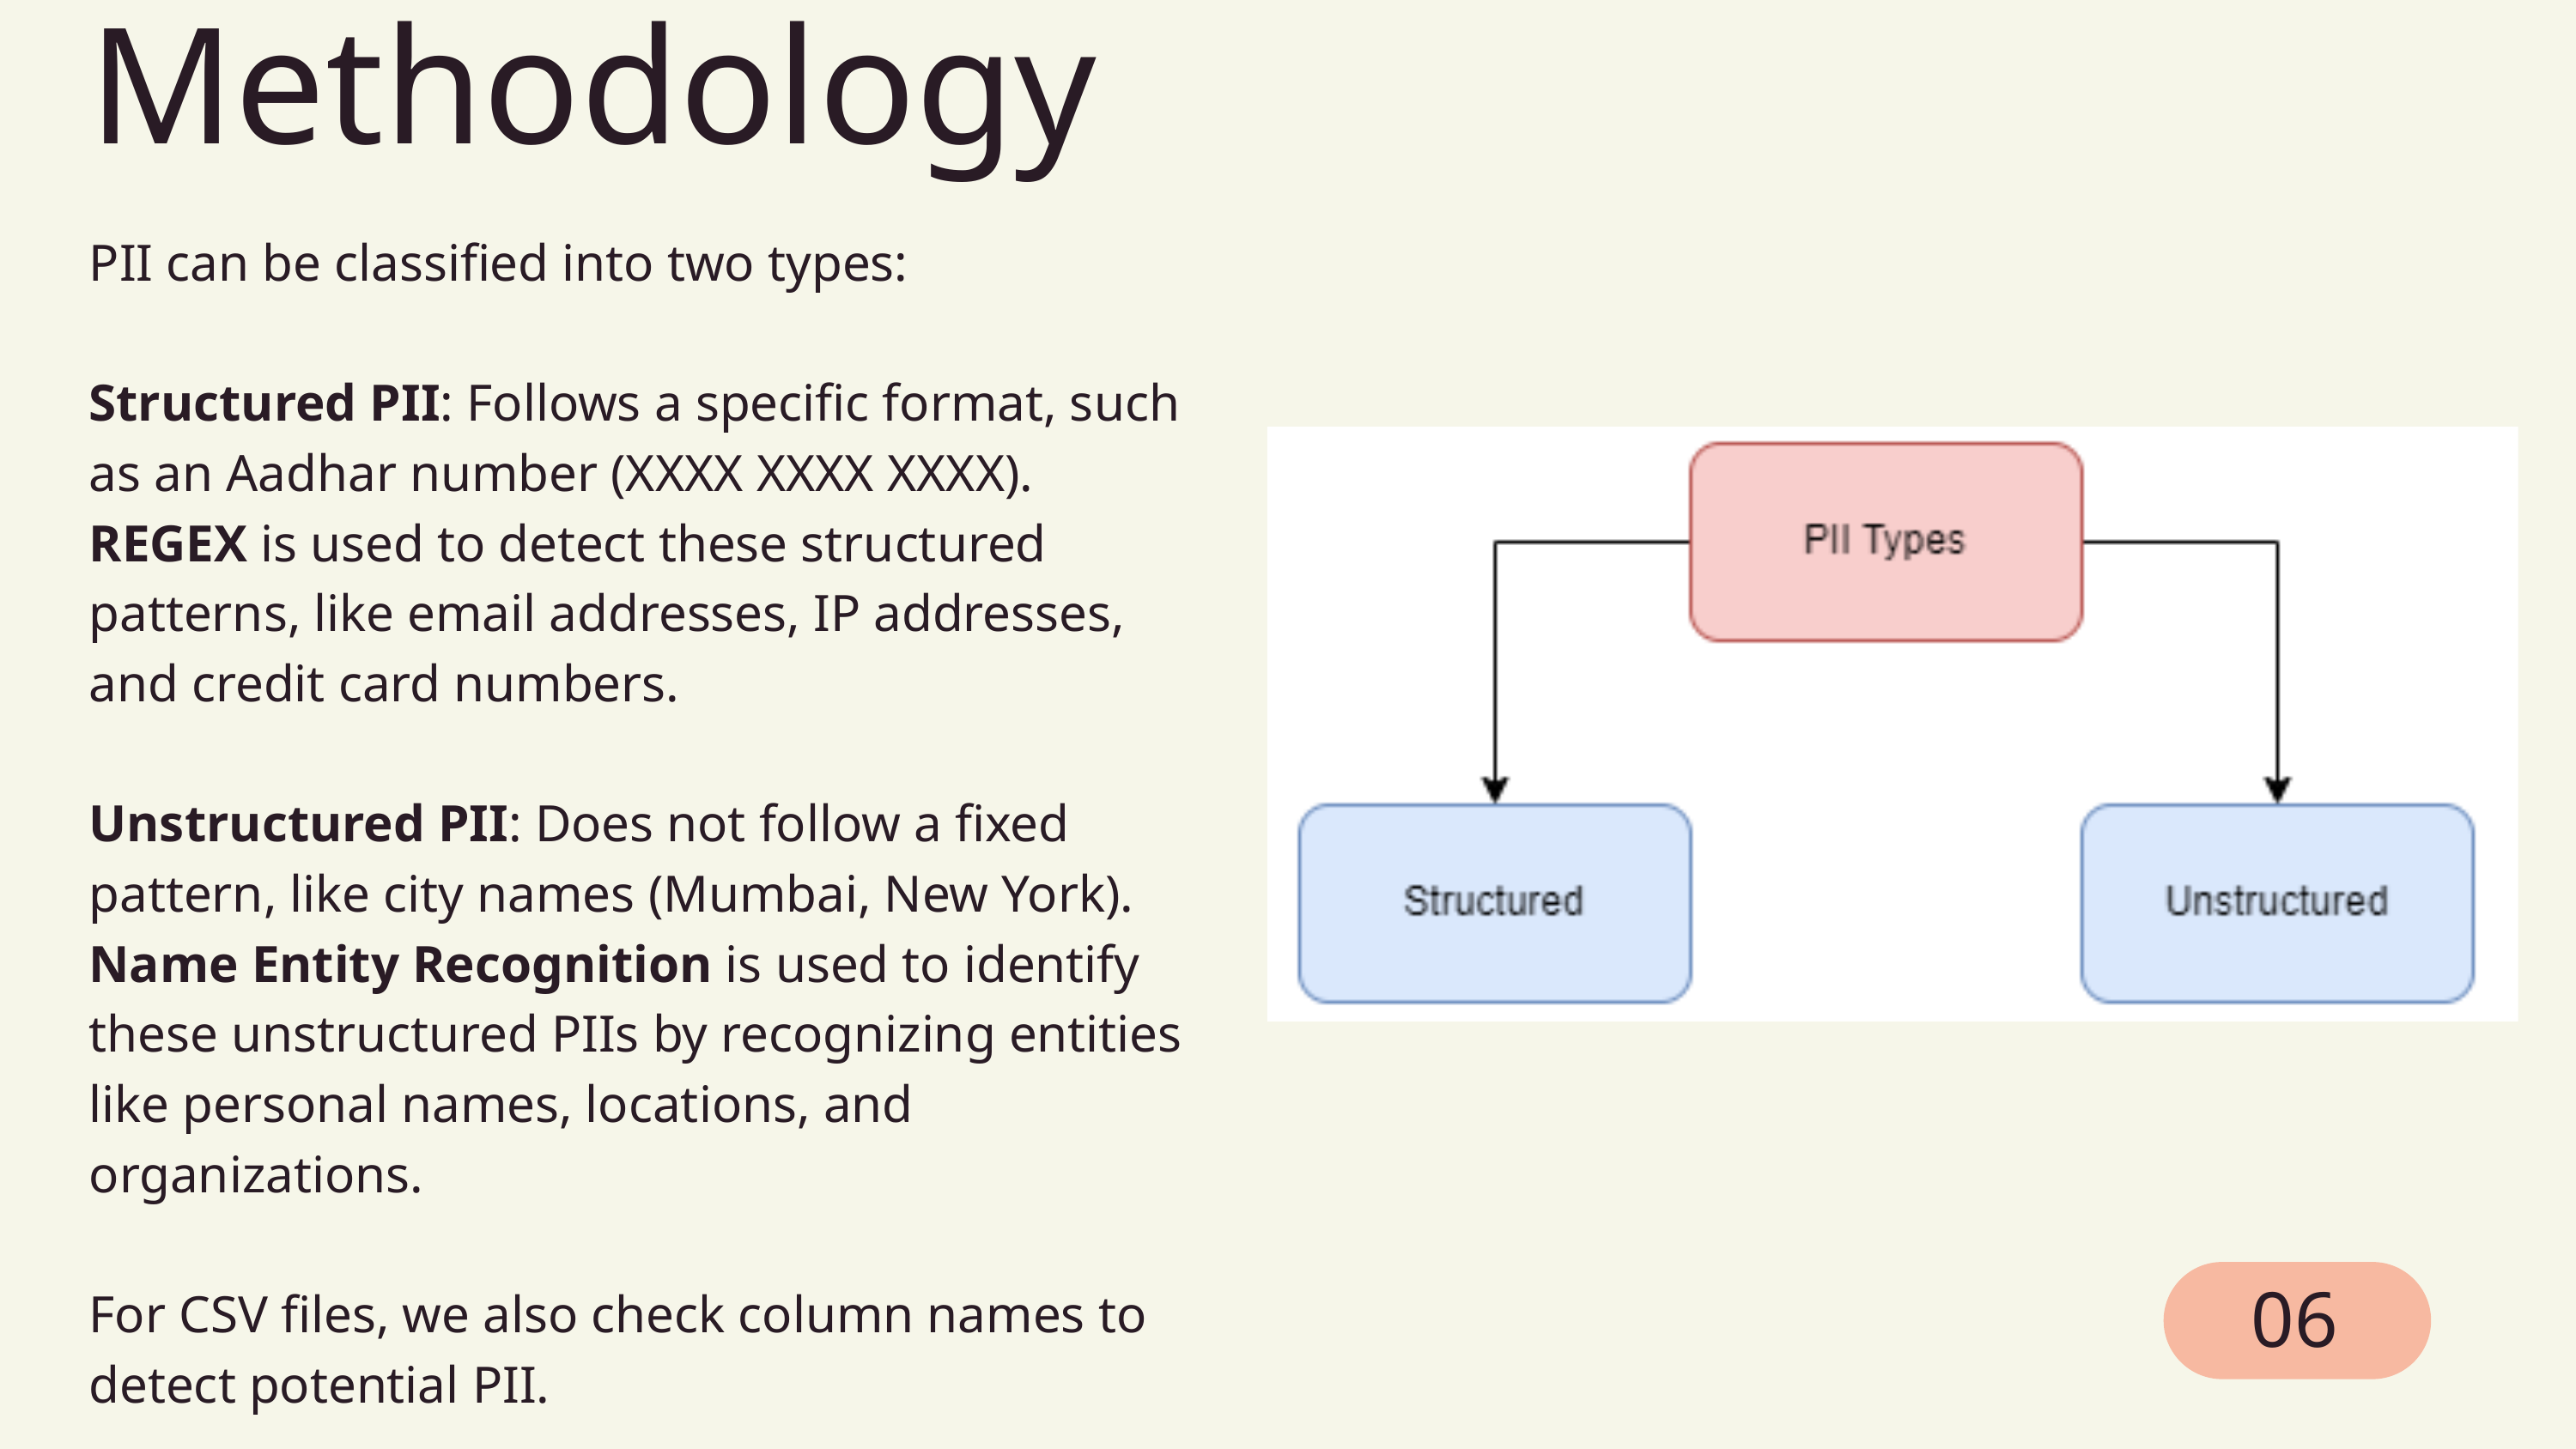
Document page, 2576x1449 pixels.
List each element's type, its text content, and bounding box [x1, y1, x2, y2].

text_box Methodology [88, 3, 2345, 177]
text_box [2163, 1261, 2432, 1379]
text_box PII can be classified into two types: Structured PII: Follows a specific format, such as an Aadhar number (XXXX XXXX XXXX). REGEX is used to detect these structured patterns, like email addresses, IP addresses, and credit card numbers. Unstructured PII: Does not follow a fixed pattern, like city names (Mumbai, New York). Name Entity Recognition is used to identify these unstructured PIIs by recognizing entities like personal names, locations, and organizations. For CSV files, we also check column names to detect potential PII. [88, 221, 1184, 1413]
text_box [1267, 427, 2518, 1022]
